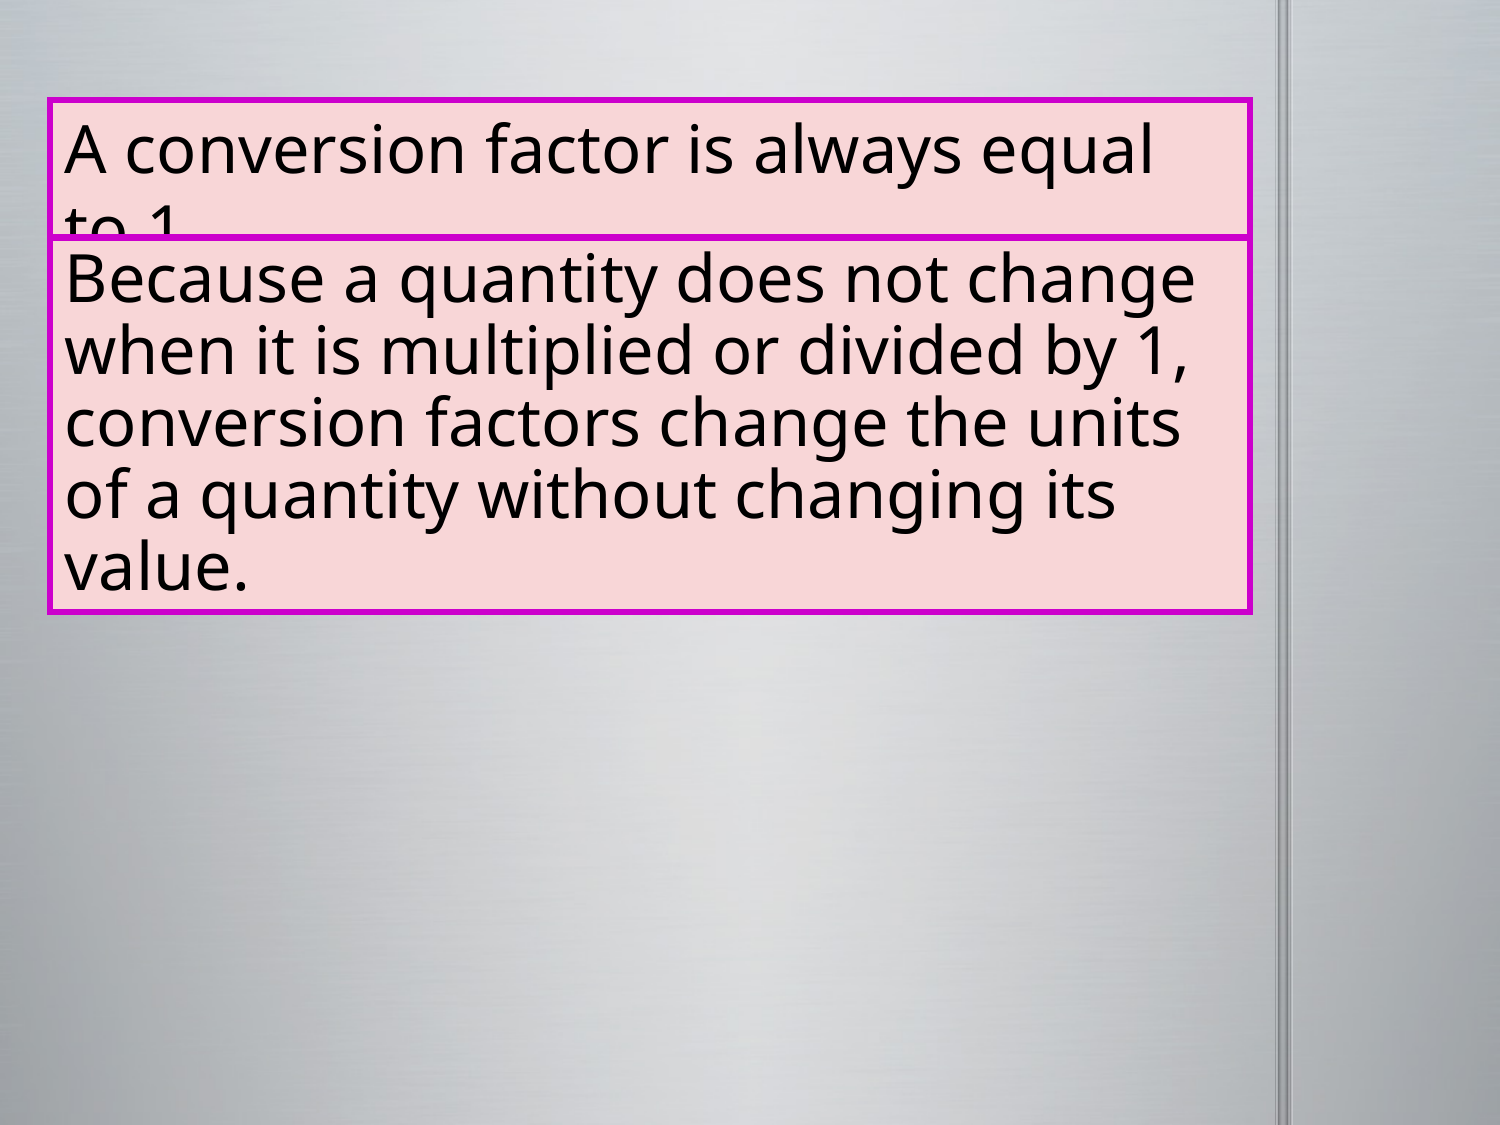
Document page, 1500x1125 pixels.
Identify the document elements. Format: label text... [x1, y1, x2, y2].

picture [0, 0, 1500, 1125]
text_box A conversion factor is always equal to 1. [49, 99, 1250, 237]
text_box Because a quantity does not change when it is multiplied or divided by 1, conversion factors change the units of a quantity without changing its value. [49, 237, 1250, 612]
